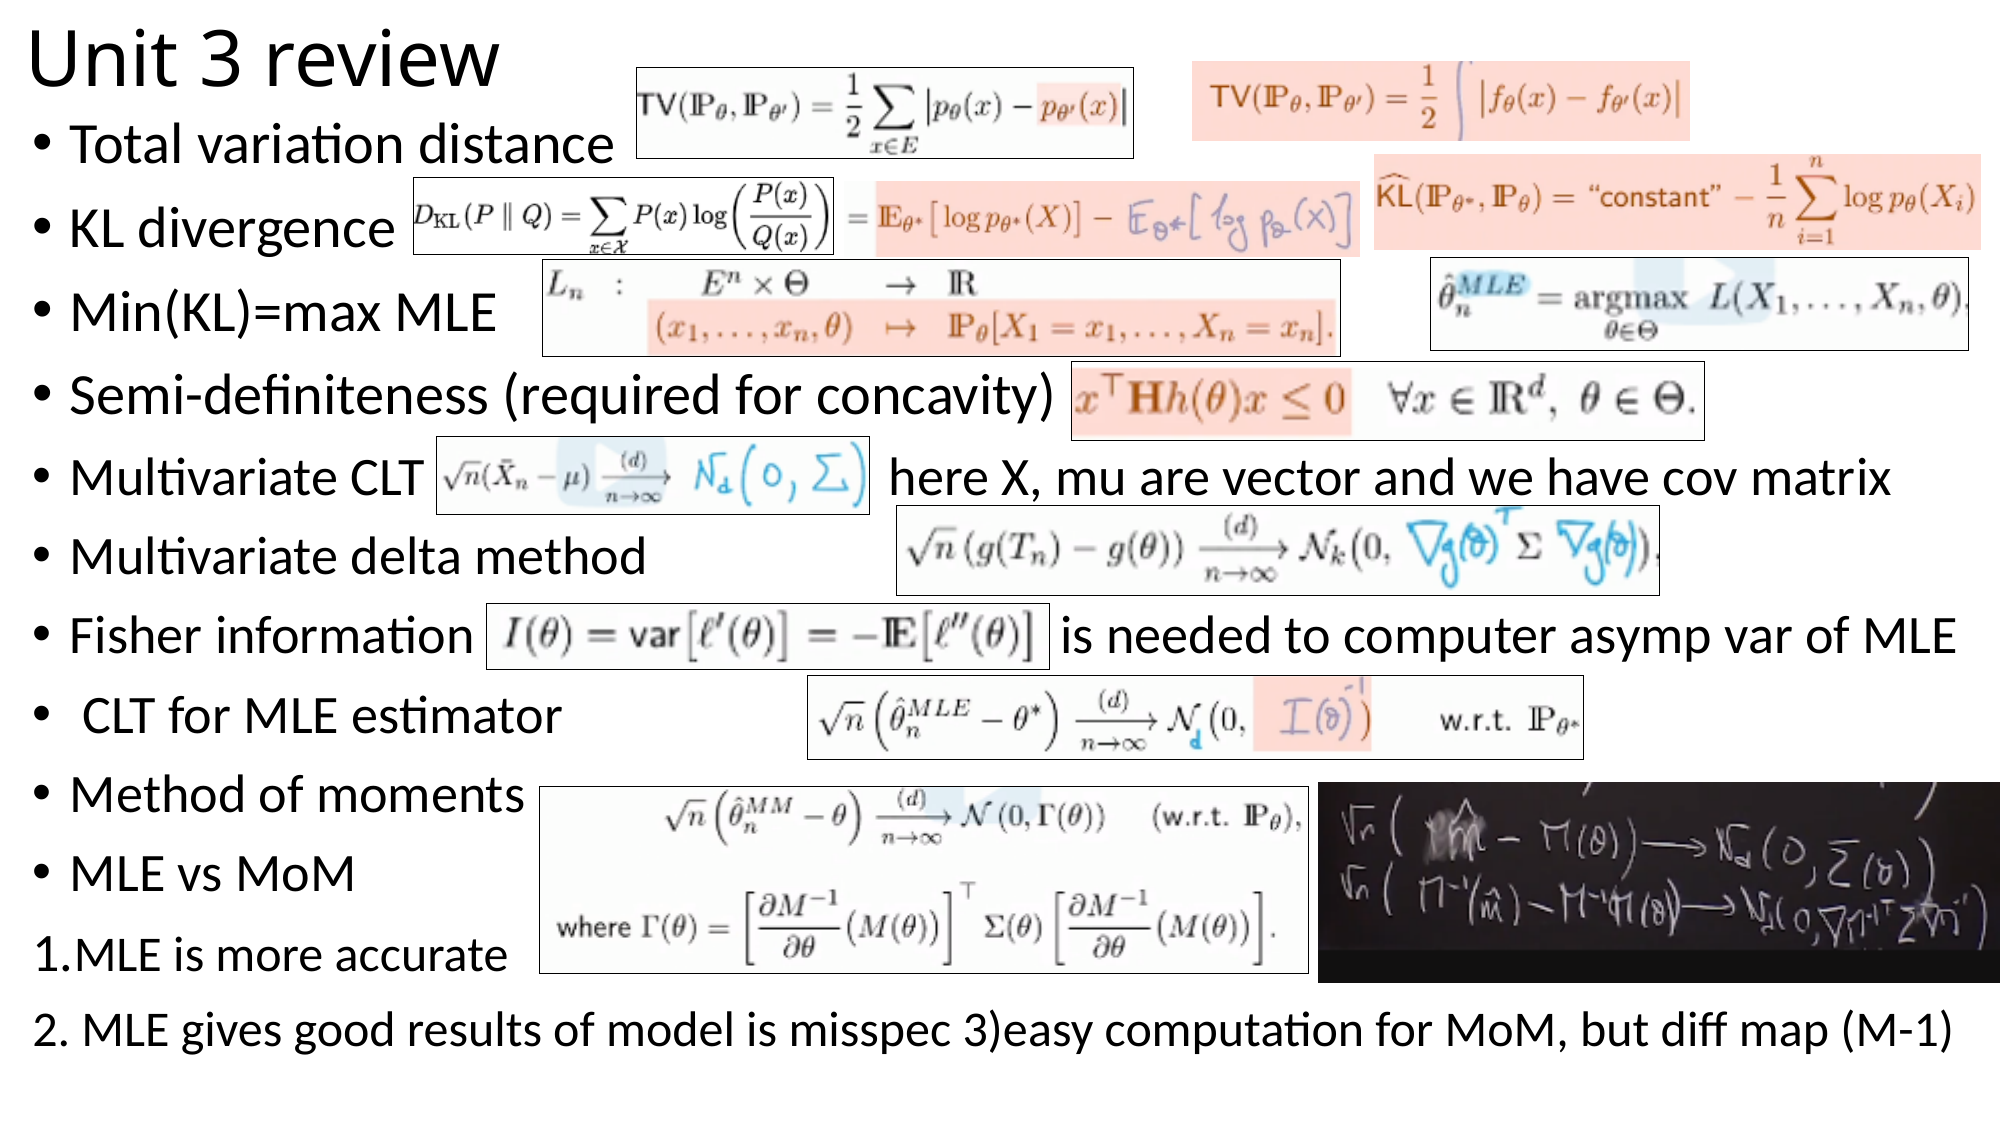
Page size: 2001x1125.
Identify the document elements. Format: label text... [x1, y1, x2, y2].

picture [1374, 154, 1981, 250]
picture [1430, 257, 1969, 351]
picture [844, 181, 1360, 257]
picture [486, 603, 1050, 670]
picture [1318, 782, 2000, 984]
picture [412, 177, 834, 255]
picture [635, 67, 1134, 159]
picture [539, 786, 1309, 974]
picture [1192, 61, 1690, 141]
picture [896, 505, 1660, 596]
picture [1071, 361, 1705, 441]
picture [435, 436, 870, 515]
list Total variation distance KL divergence Min(KL)=max MLE Semi-definiteness (required for concavity) Multivariate CLT here X, mu are vector and we have cov matrix Multivariate delta method Fisher information is needed to computer asymp var of MLE CLT for MLE estimator Method of moments MLE vs MoM 1.MLE is more accurate 2. MLE gives good results of model is misspec 3)easy computation for MoM, but diff map (M-1) [17, 105, 1980, 1108]
picture [542, 259, 1341, 357]
picture [807, 675, 1584, 760]
title Unit 3 review [10, 11, 1998, 111]
